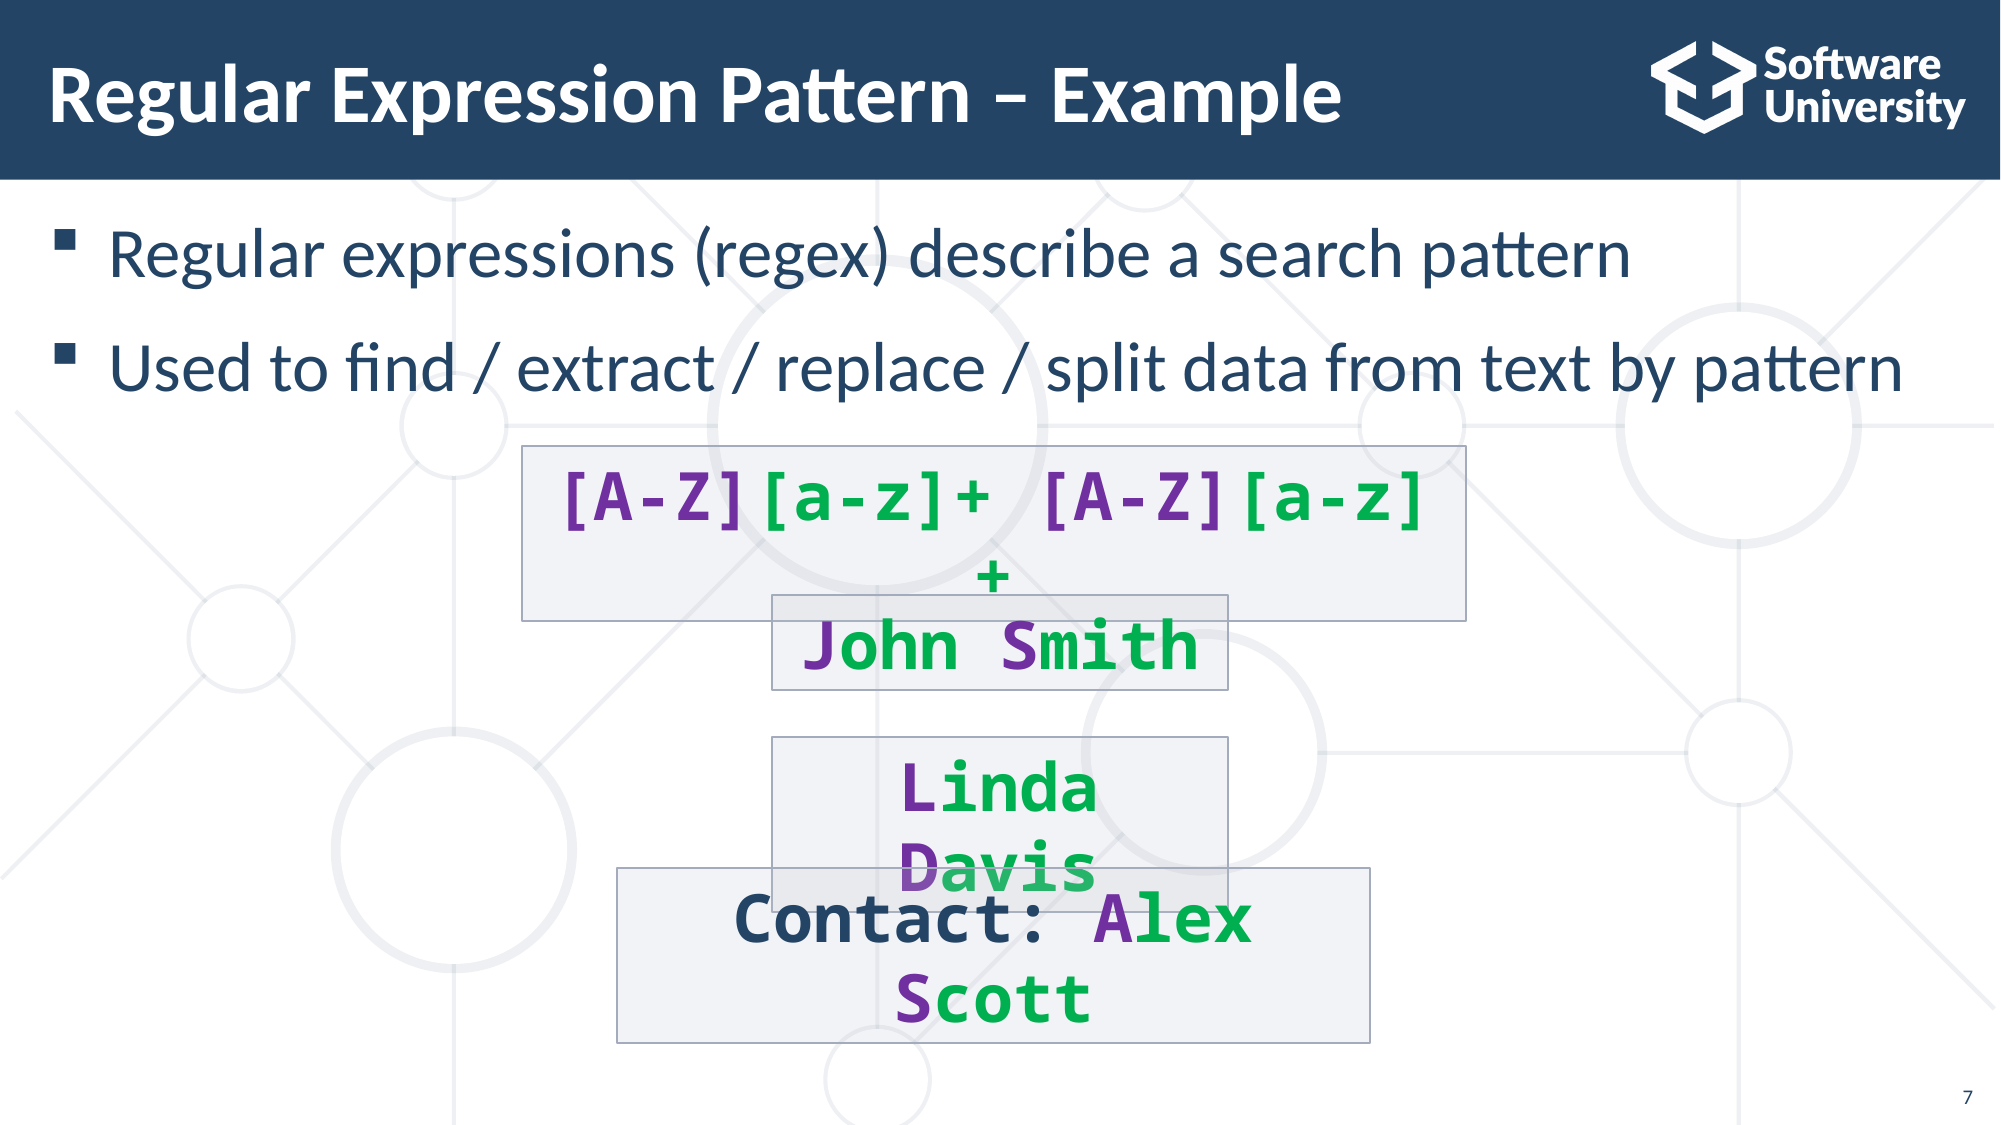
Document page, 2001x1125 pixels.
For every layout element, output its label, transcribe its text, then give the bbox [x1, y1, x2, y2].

text_box Contact: Alex Scott [617, 868, 1371, 1043]
text_box [A-Z][a-z]+ [A-Z][a-z]+ [521, 446, 1466, 621]
text_box Linda Davis [771, 737, 1228, 868]
slide_number 7 [1927, 1067, 1989, 1117]
picture [1651, 41, 1966, 134]
text_box John Smith [771, 595, 1228, 690]
list Regular expressions (regex) describe a search pattern Used to find / extract / replace / split data from text by pattern [31, 196, 1970, 1104]
title Regular Expression Pattern – Example [31, 16, 1625, 162]
